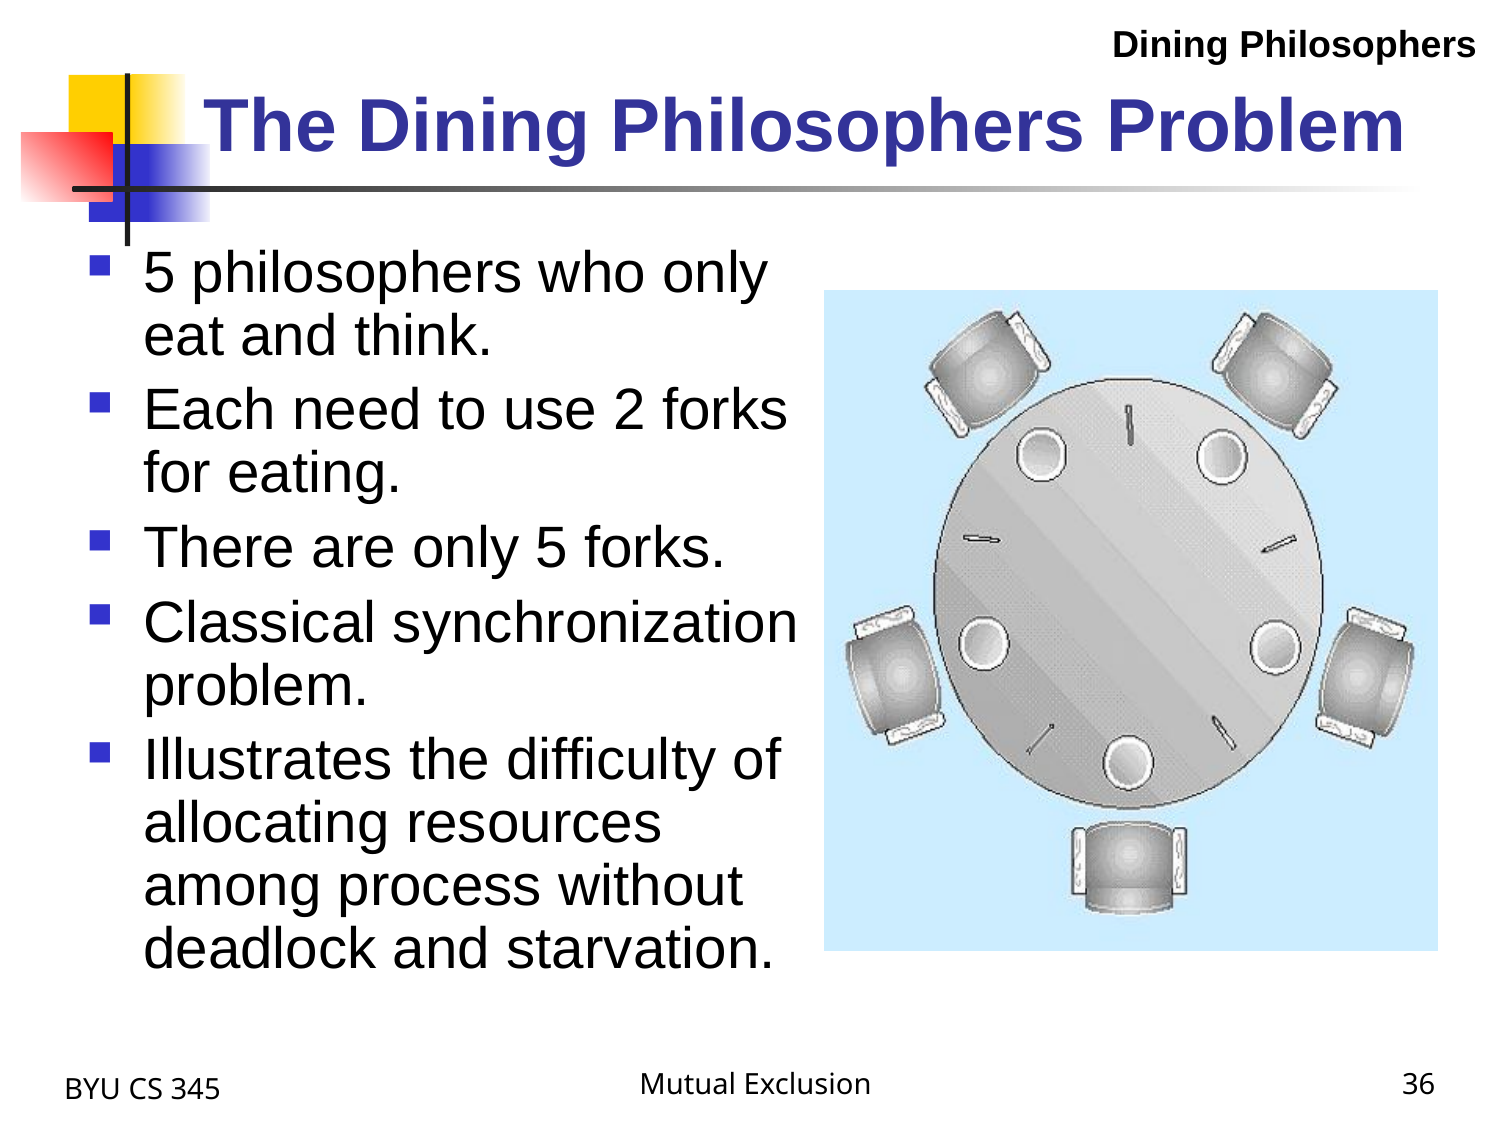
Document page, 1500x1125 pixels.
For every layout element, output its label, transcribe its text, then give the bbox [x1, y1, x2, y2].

list 5 philosophers who only eat and think. Each need to use 2 forks for eating. There are only 5 forks. Classical synchronization problem. Illustrates the difficulty of allocating resources among process without deadlock and starvation. [71, 234, 831, 1010]
text_box Dining Philosophers [1061, 12, 1493, 73]
footer Mutual Exclusion [352, 1037, 1137, 1113]
slide_number 36 [1137, 1037, 1451, 1113]
slide_number BYU CS 345 [49, 1037, 352, 1113]
picture [824, 289, 1438, 952]
title The Dining Philosophers Problem [188, 31, 1468, 174]
